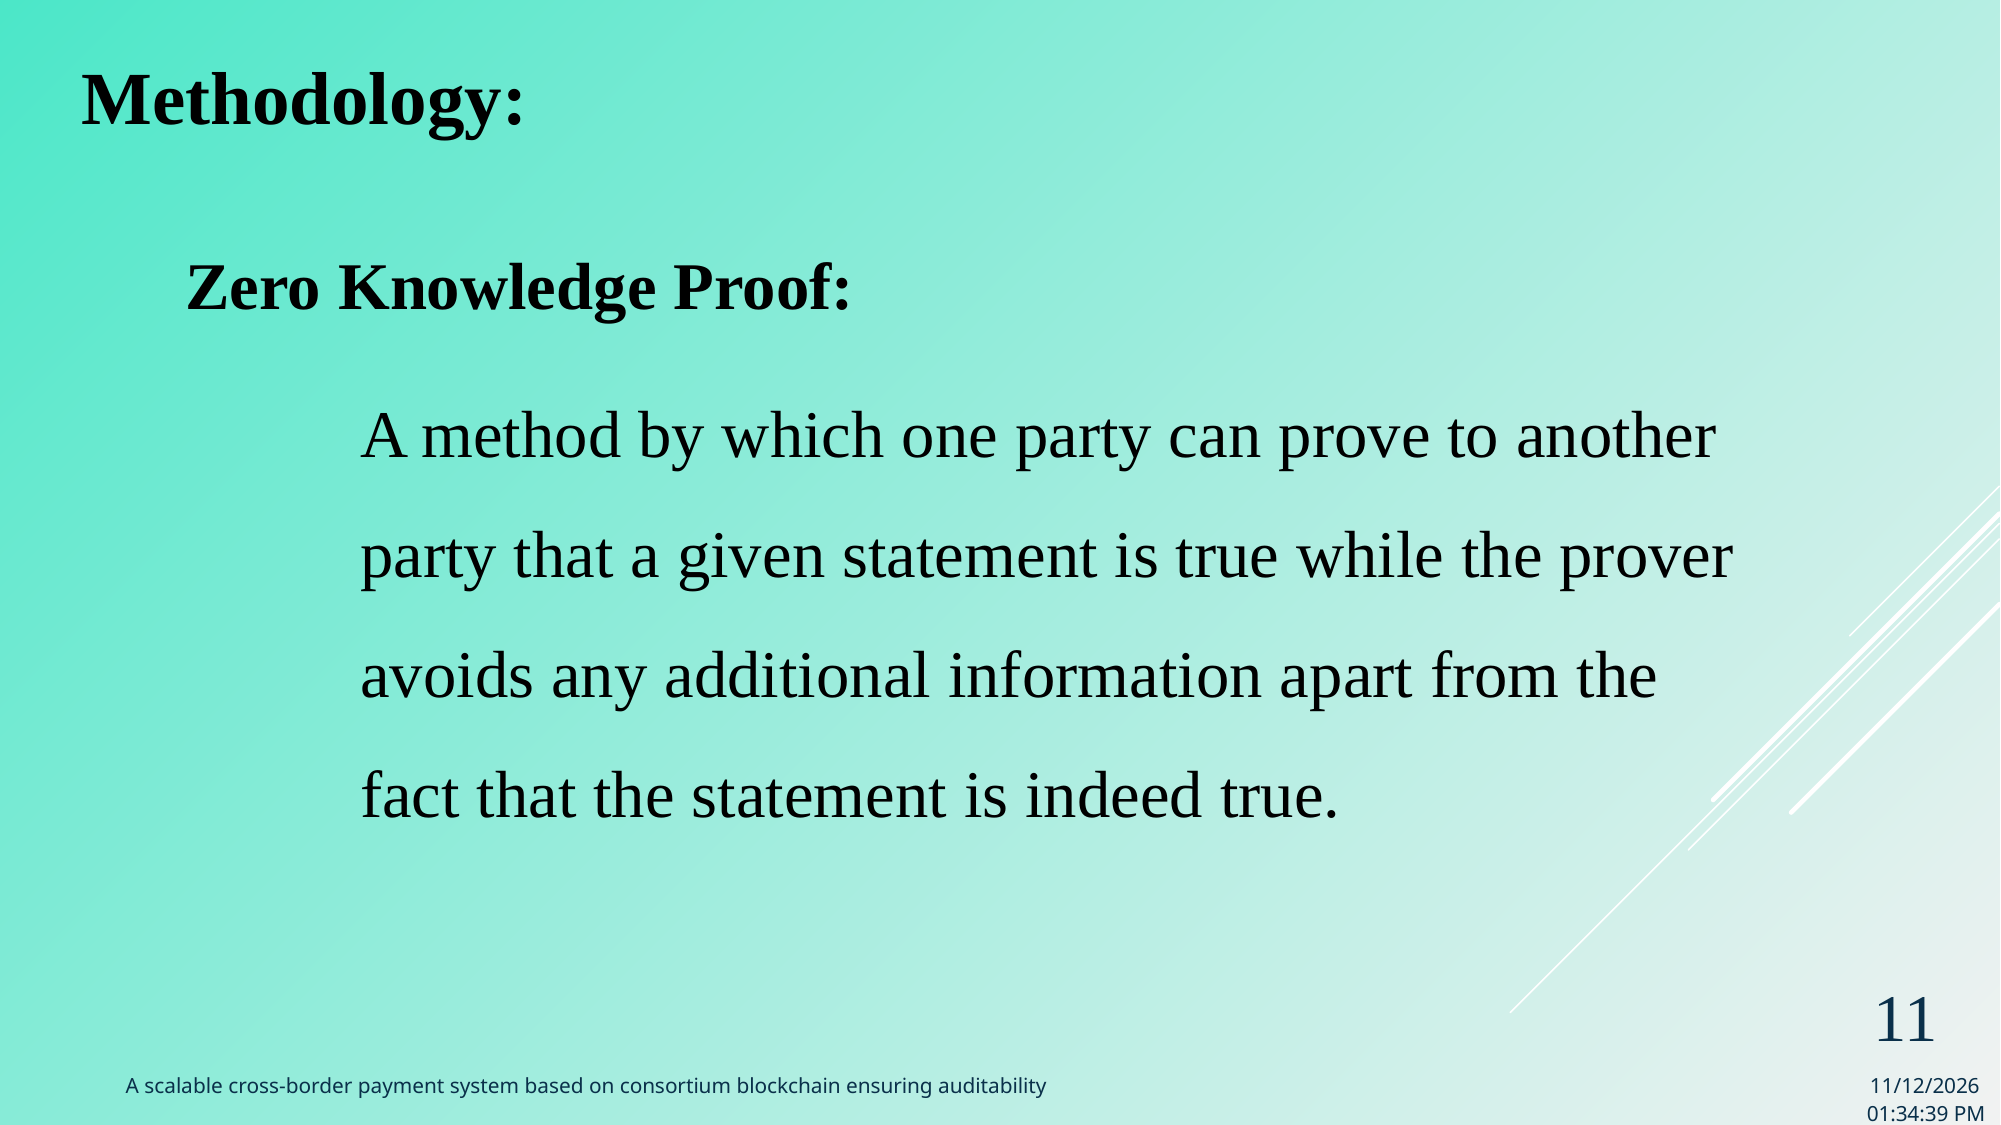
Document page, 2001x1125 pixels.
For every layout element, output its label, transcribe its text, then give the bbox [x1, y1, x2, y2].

text_box A method by which one party can prove to another party that a given statement is true while the prover avoids any additional information apart from the fact that the statement is indeed true. [345, 343, 1763, 839]
slide_number 11 [1812, 952, 2000, 1063]
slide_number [1737, 1065, 2000, 1125]
text_box Zero Knowledge Proof: [66, 235, 974, 331]
text_box Methodology: [50, 42, 559, 147]
footer A scalable cross-border payment system based on consortium blockchain ensuring auditability [110, 1065, 1348, 1125]
